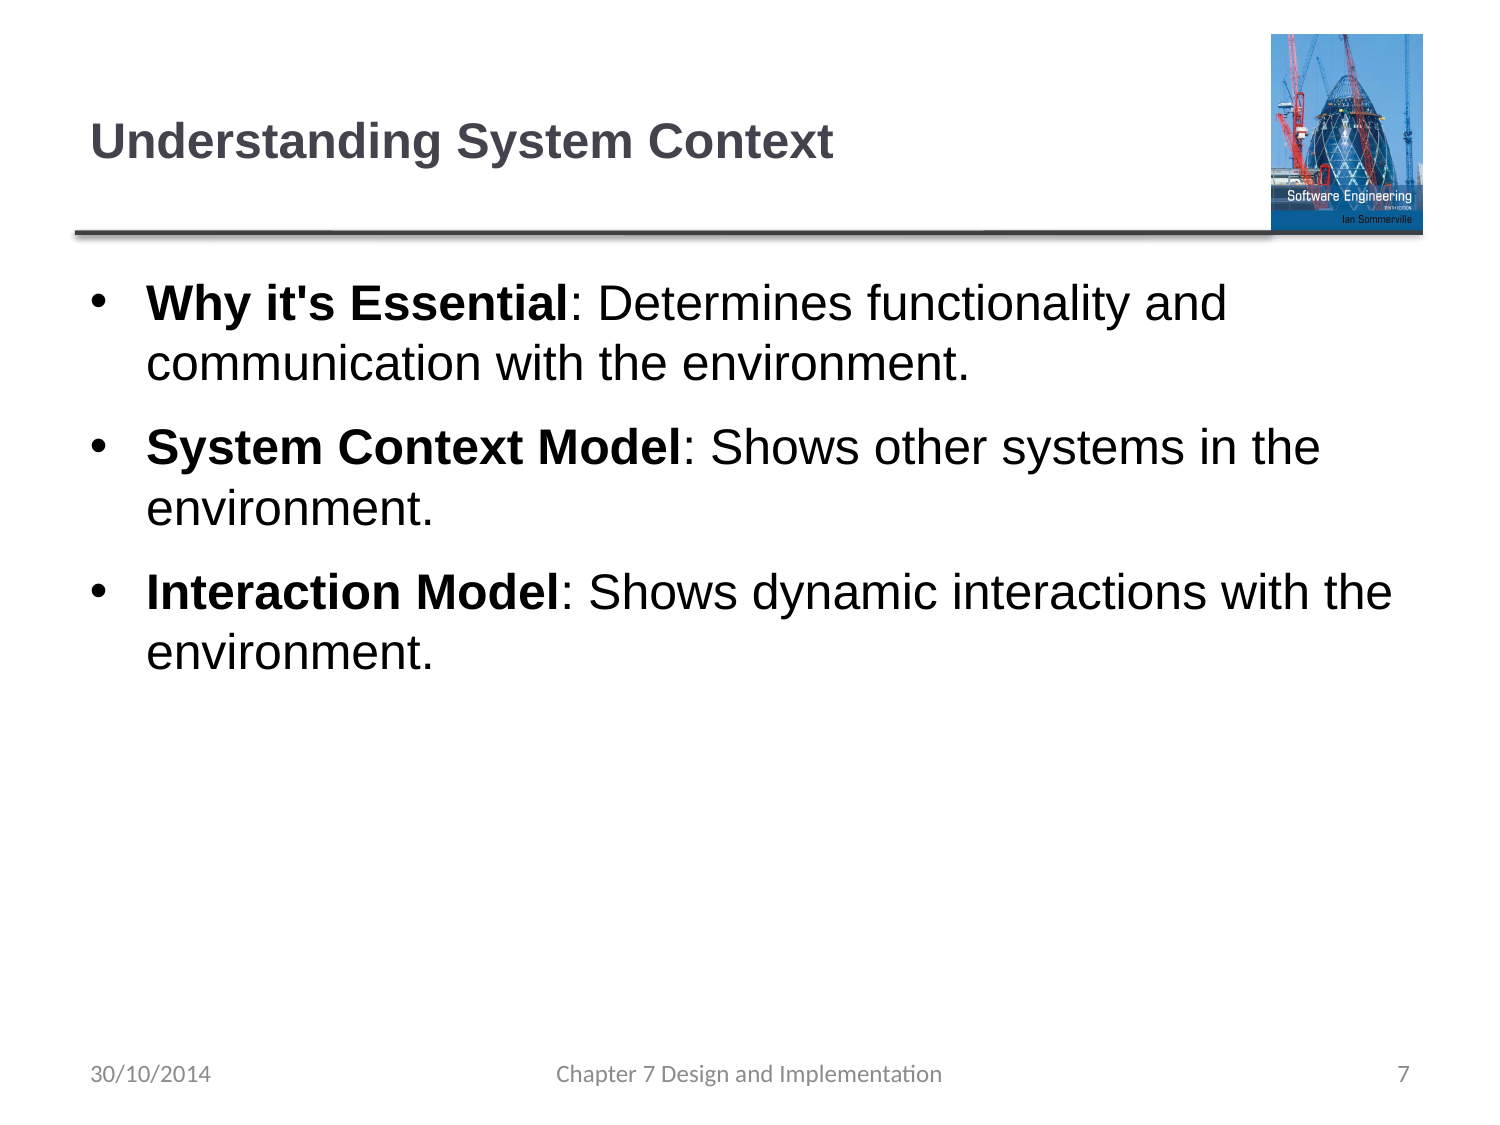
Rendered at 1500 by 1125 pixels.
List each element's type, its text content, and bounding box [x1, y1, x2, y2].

picture [1271, 34, 1423, 230]
title Understanding System Context [74, 44, 1272, 233]
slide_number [75, 1042, 425, 1103]
list Why it's Essential: Determines functionality and communication with the environment. System Context Model: Shows other systems in the environment. Interaction Model: Shows dynamic interactions with the environment. [75, 262, 1425, 1005]
slide_number 7 [1074, 1042, 1425, 1103]
footer Chapter 7 Design and Implementation [512, 1042, 988, 1103]
